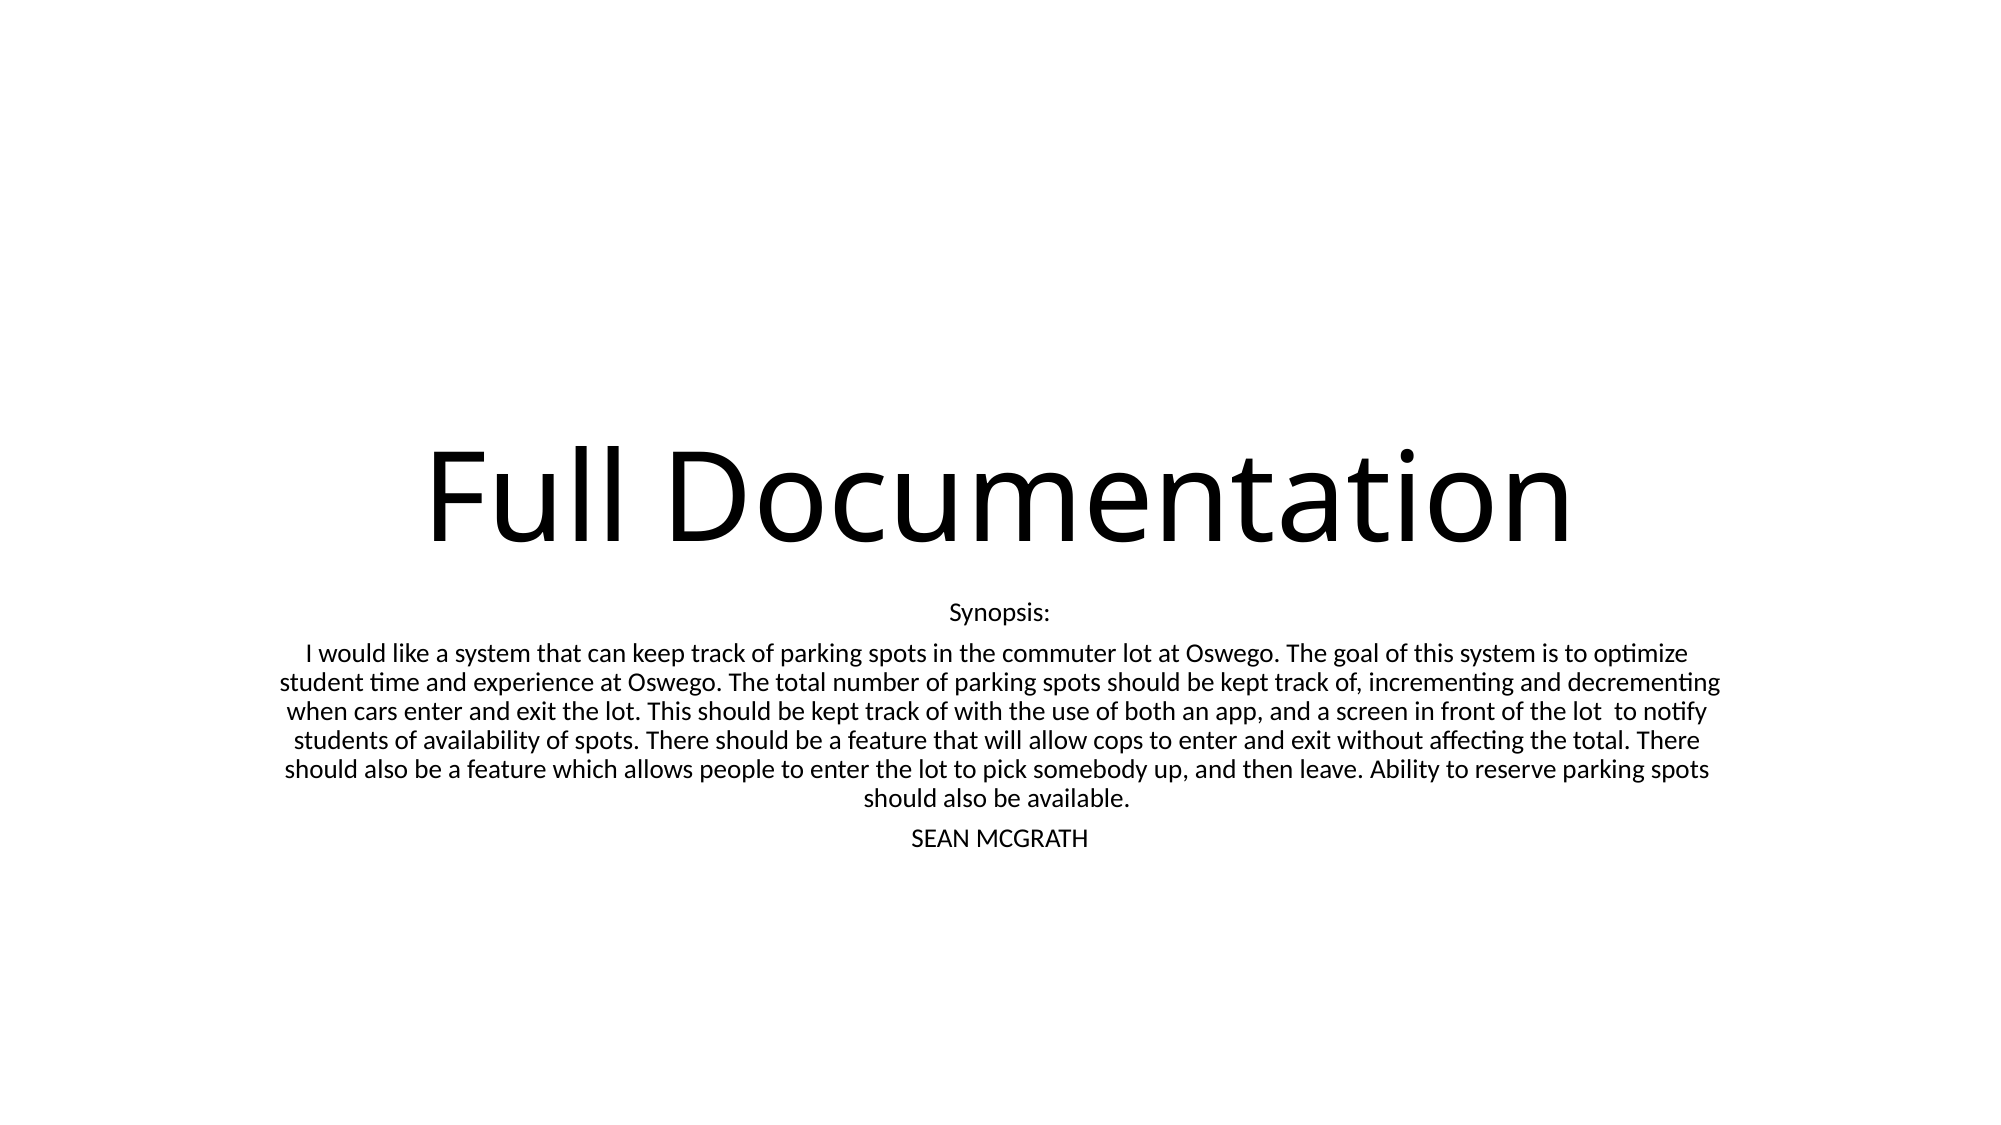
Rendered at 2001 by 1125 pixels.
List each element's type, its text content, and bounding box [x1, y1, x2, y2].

title Full Documentation [249, 184, 1750, 576]
subtitle Synopsis: I​ ​would​ ​like​ ​a​ ​system​ ​that​ ​can​ ​keep​ ​track​ ​of​ ​parking​ ​spots​ ​in​ ​the​ ​commuter​ ​lot​ ​at Oswego.​ ​The​ ​goal​ ​of​ ​this​ ​system​ ​is​ ​to​ ​optimize​ ​student​ ​time​ ​and​ ​experience​ ​at​ ​Oswego.​ ​The total​ ​number​ ​of​ ​parking​ ​spots​ ​should​ ​be​ ​kept​ ​track​ ​of,​ ​incrementing​ ​and​ ​decrementing​ when cars​ ​enter​ ​and​ ​exit​ ​the​ ​lot.​ ​This​ ​should​ ​be​ ​kept​ ​track​ ​of​ ​with​ ​the​ ​use​ ​of​ ​both​ ​an​ ​app,​ ​and​ ​a screen​ ​in​ ​front​ ​of​ ​the​ ​lot​ ​​ ​to​ ​notify​ ​students​ ​of​ ​availability​ ​of​ ​spots.​ ​There​ ​should​ ​be​ ​a​ ​feature​ ​that will​ ​allow​ ​cops​ ​to​ ​enter​ ​and​ ​exit​ ​without​ ​affecting​ ​the​ ​total.​ ​There​ ​should​ ​also​ ​be​ ​a​ ​feature​ ​which allows​ ​people​ ​to​ ​enter​ ​the​ ​lot​ ​to​ ​pick​ ​somebody​ ​up,​ ​and​ ​then​ ​leave.​ ​Ability​ ​to​ ​reserve​ ​parking spots​ ​should​ ​also​ ​be​ ​available. SEAN MCGRATH [249, 590, 1750, 863]
